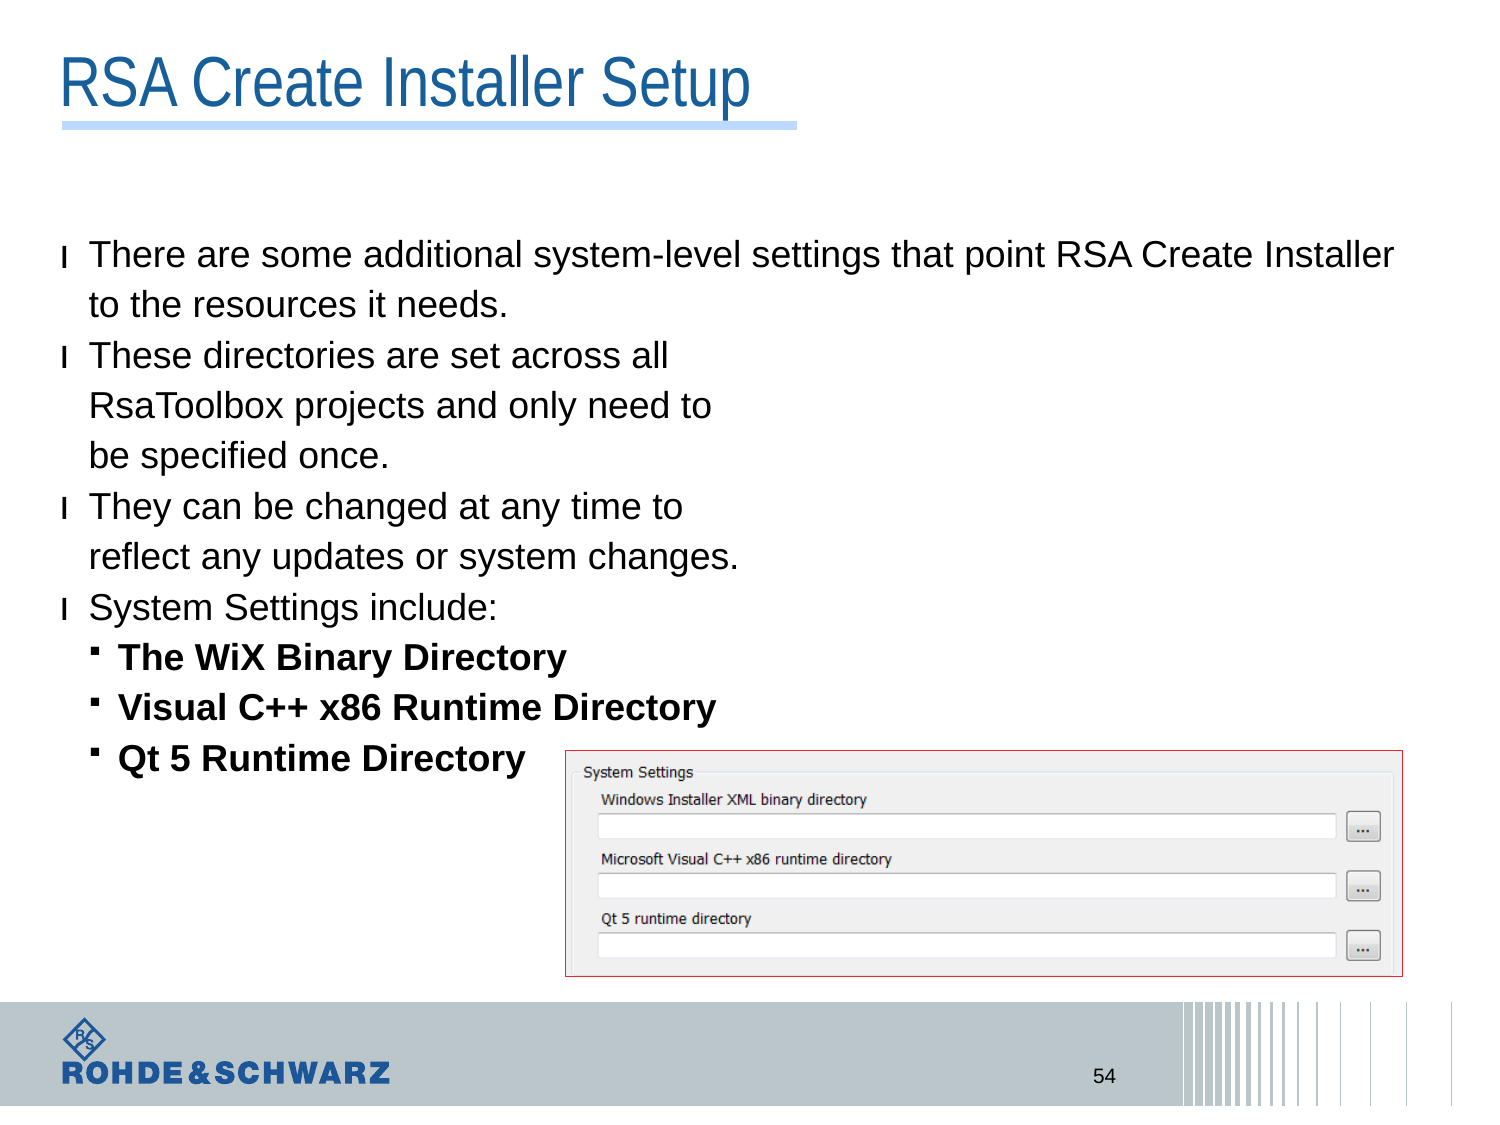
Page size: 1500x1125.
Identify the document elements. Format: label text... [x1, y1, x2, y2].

list There are some additional system-level settings that point RSA Create Installer to the resources it needs. These directories are set across all RsaToolbox projects and only need to be specified once. They can be changed at any time to reflect any updates or system changes. System Settings include: The WiX Binary Directory Visual C++ x86 Runtime Directory Qt 5 Runtime Directory [59, 224, 1418, 993]
slide_number 54 [1033, 1062, 1117, 1093]
title RSA Create Installer Setup [59, 35, 1418, 213]
picture [565, 751, 1402, 977]
